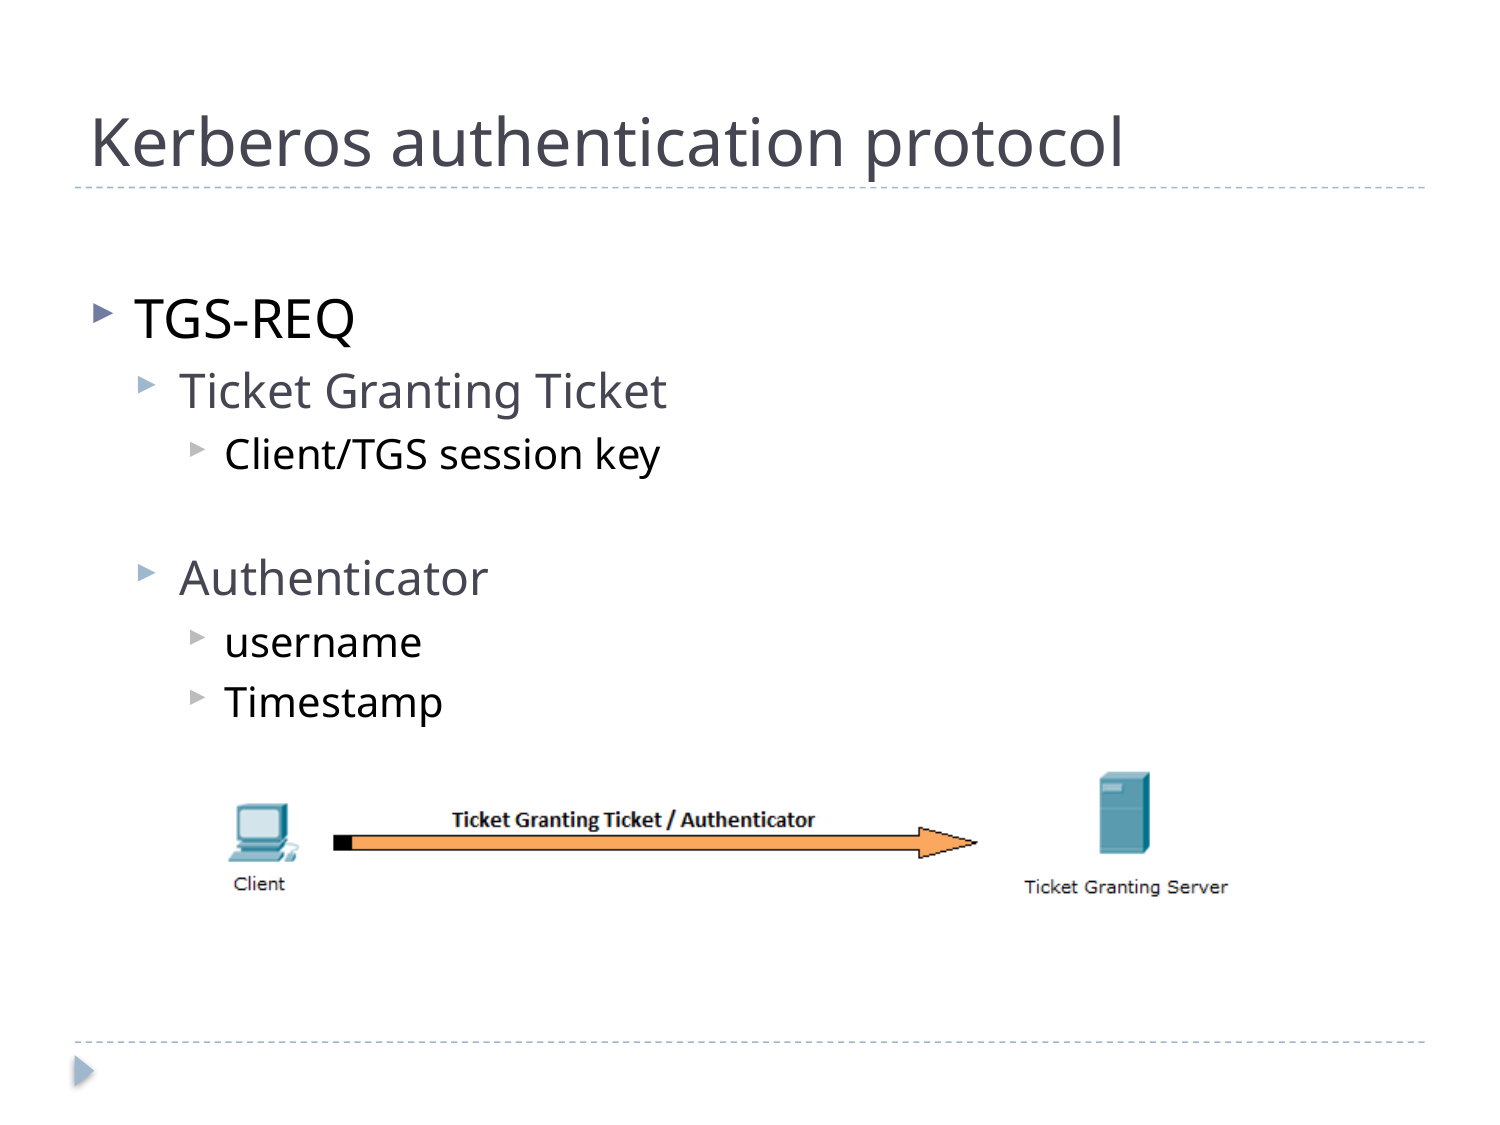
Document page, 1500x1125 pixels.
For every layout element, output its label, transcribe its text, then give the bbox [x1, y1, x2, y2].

picture [210, 761, 1248, 911]
title Kerberos authentication protocol [75, 24, 1425, 188]
list TGS-REQ Ticket Granting Ticket Client/TGS session key Authenticator username Timestamp [75, 200, 1425, 1010]
